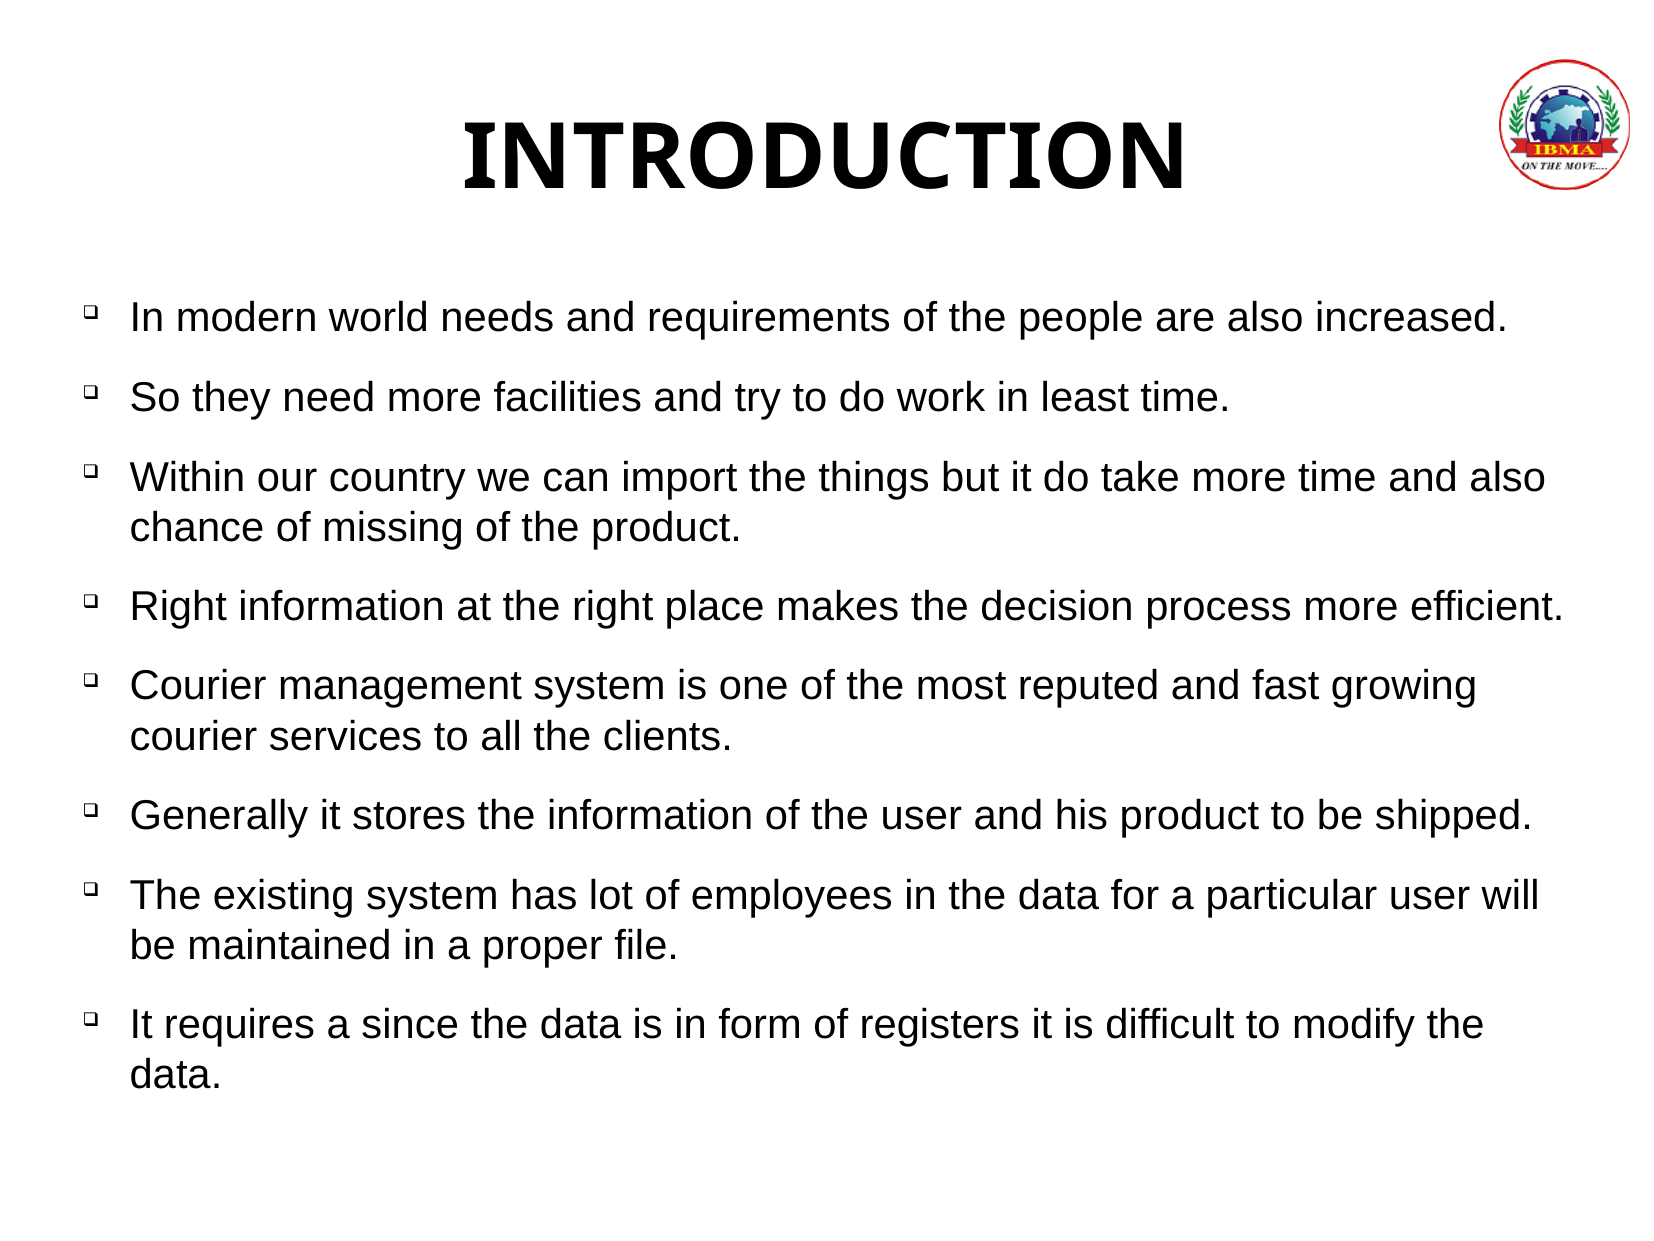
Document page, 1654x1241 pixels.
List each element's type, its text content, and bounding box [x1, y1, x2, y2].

list In modern world needs and requirements of the people are also increased. So they need more facilities and try to do work in least time. Within our country we can import the things but it do take more time and also chance of missing of the product. Right information at the right place makes the decision process more efficient. Courier management system is one of the most reputed and fast growing courier services to all the clients. Generally it stores the information of the user and his product to be shipped. The existing system has lot of employees in the data for a particular user will be maintained in a proper file. It requires a since the data is in form of registers it is difficult to modify the data. [82, 290, 1571, 1108]
picture [1499, 58, 1631, 190]
title INTRODUCTION [82, 48, 1571, 256]
